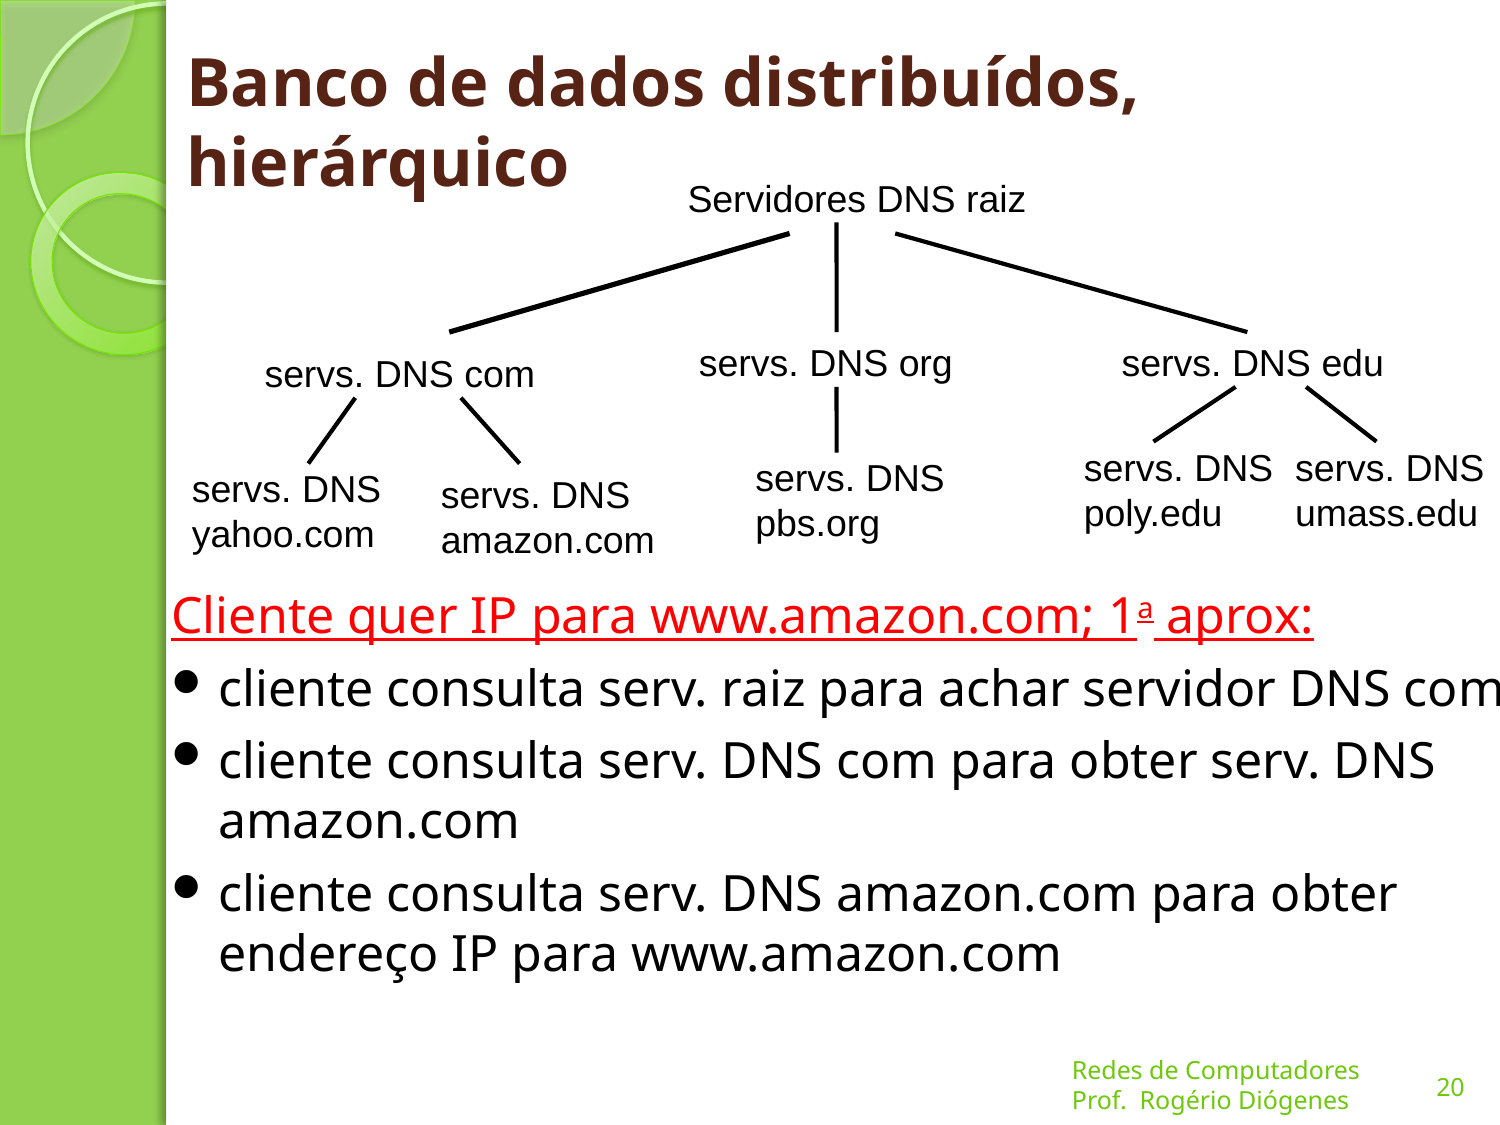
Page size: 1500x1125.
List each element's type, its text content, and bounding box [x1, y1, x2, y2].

title Banco de dados distribuídos, hierárquico [171, 26, 1476, 169]
footer Redes de Computadores Prof. Rogério Diógenes [1057, 1043, 1471, 1122]
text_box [176, 167, 1500, 598]
slide_number 20 [1413, 1039, 1488, 1113]
text_box Cliente quer IP para www.amazon.com; 1a aprox: cliente consulta serv. raiz para achar servidor DNS com cliente consulta serv. DNS com para obter serv. DNS amazon.com cliente consulta serv. DNS amazon.com para obter endereço IP para www.amazon.com [143, 576, 1500, 1039]
